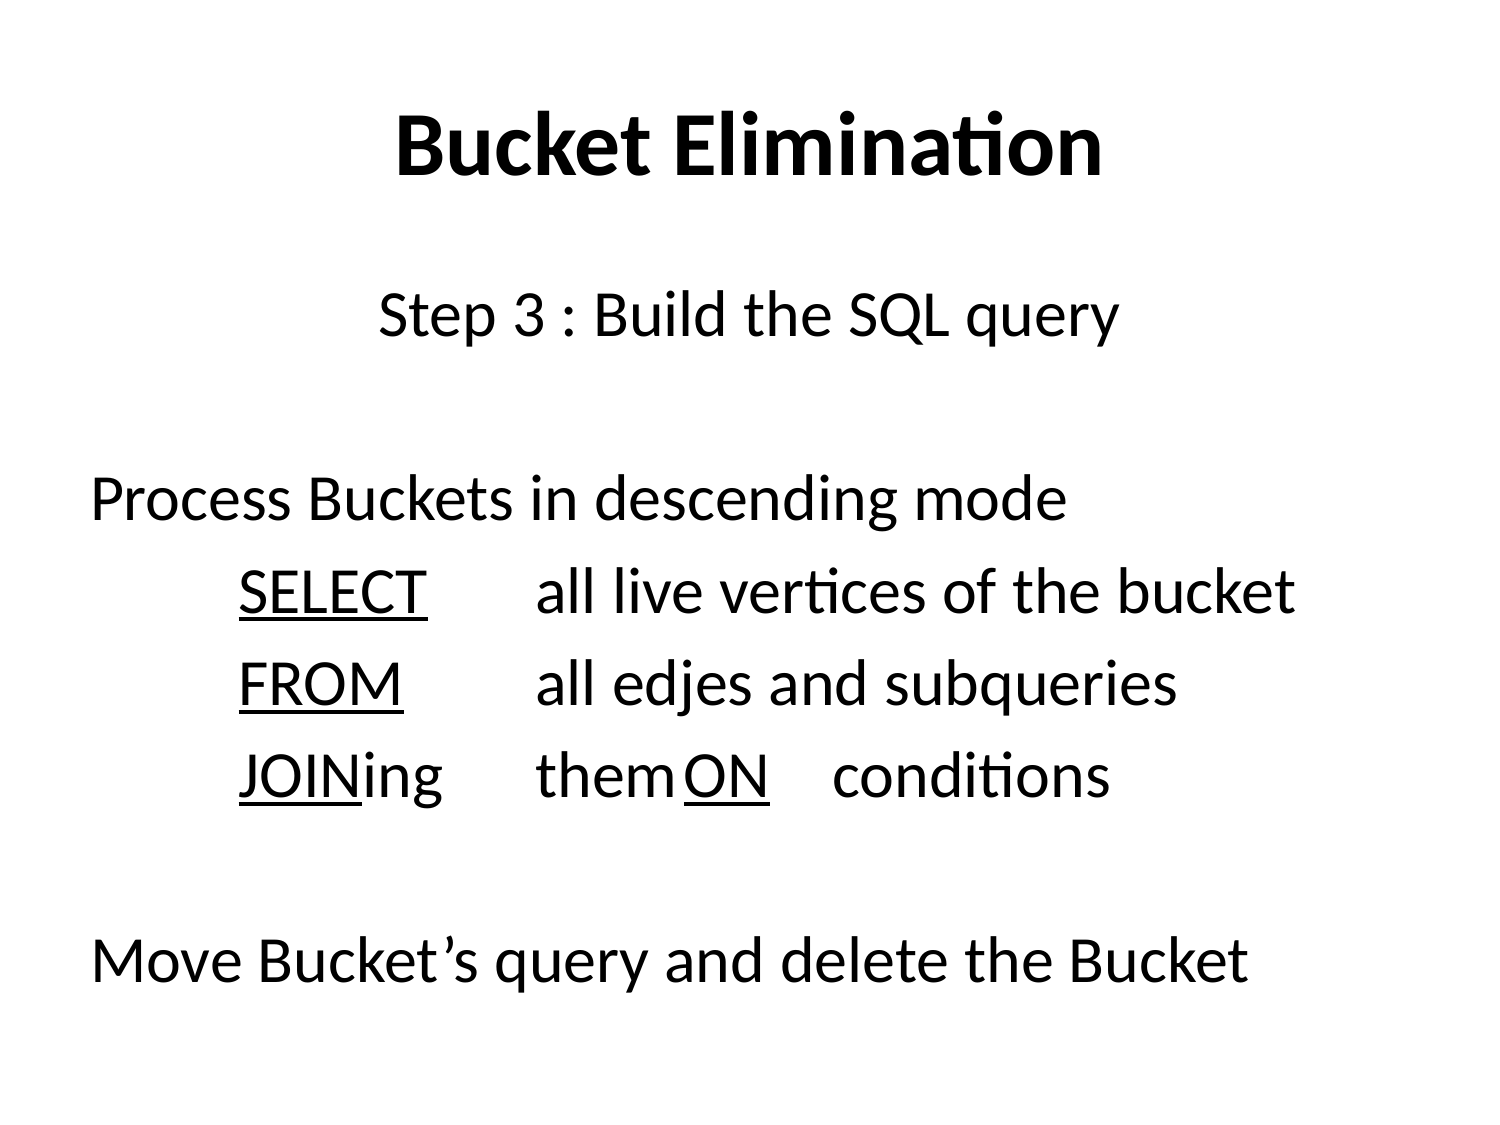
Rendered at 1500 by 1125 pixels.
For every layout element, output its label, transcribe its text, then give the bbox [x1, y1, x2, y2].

title Bucket Elimination [75, 45, 1425, 233]
list Step 3 : Build the SQL query Process Buckets in descending mode SELECT all live vertices of the bucket FROM all edjes and subqueries JOINing them ON conditions Move Bucket’s query and delete the Bucket [75, 262, 1425, 1005]
